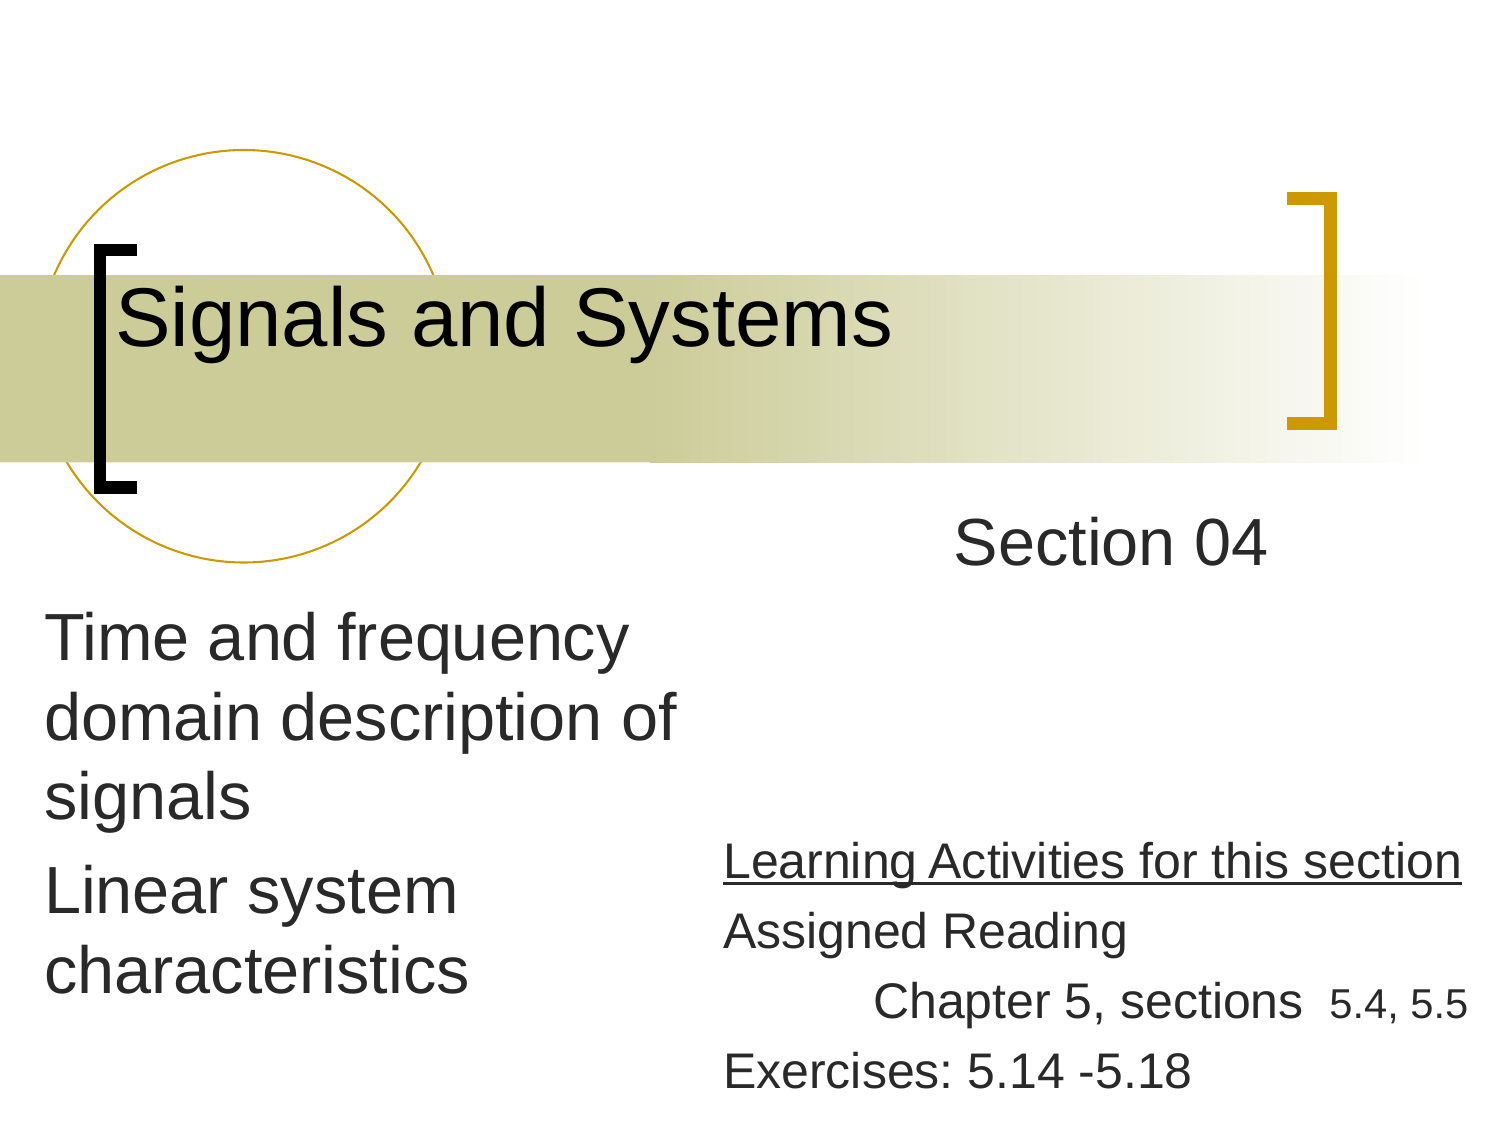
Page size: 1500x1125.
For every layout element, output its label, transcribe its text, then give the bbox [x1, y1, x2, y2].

text_box Section 04 [938, 491, 1365, 615]
title Signals and Systems [100, 231, 1363, 495]
text_box Time and frequency domain description of signals Linear system characteristics [29, 586, 869, 1013]
text_box Learning Activities for this section Assigned Reading Chapter 5, sections 5.4, 5.5 Exercises: 5.14 -5.18 [708, 751, 1500, 1055]
